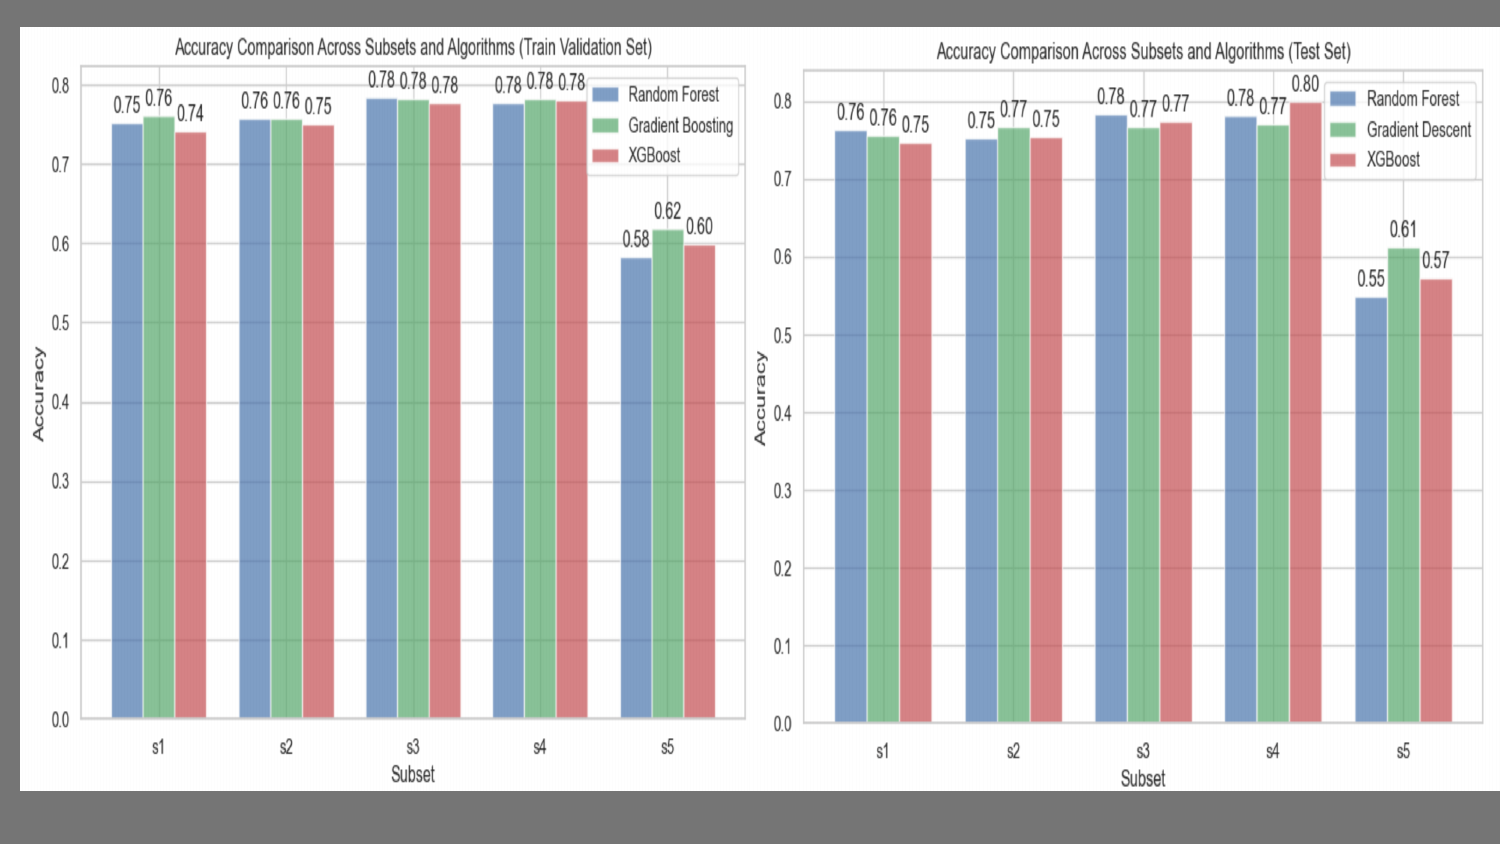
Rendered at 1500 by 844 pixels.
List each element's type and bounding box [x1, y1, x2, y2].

picture [20, 27, 1500, 792]
